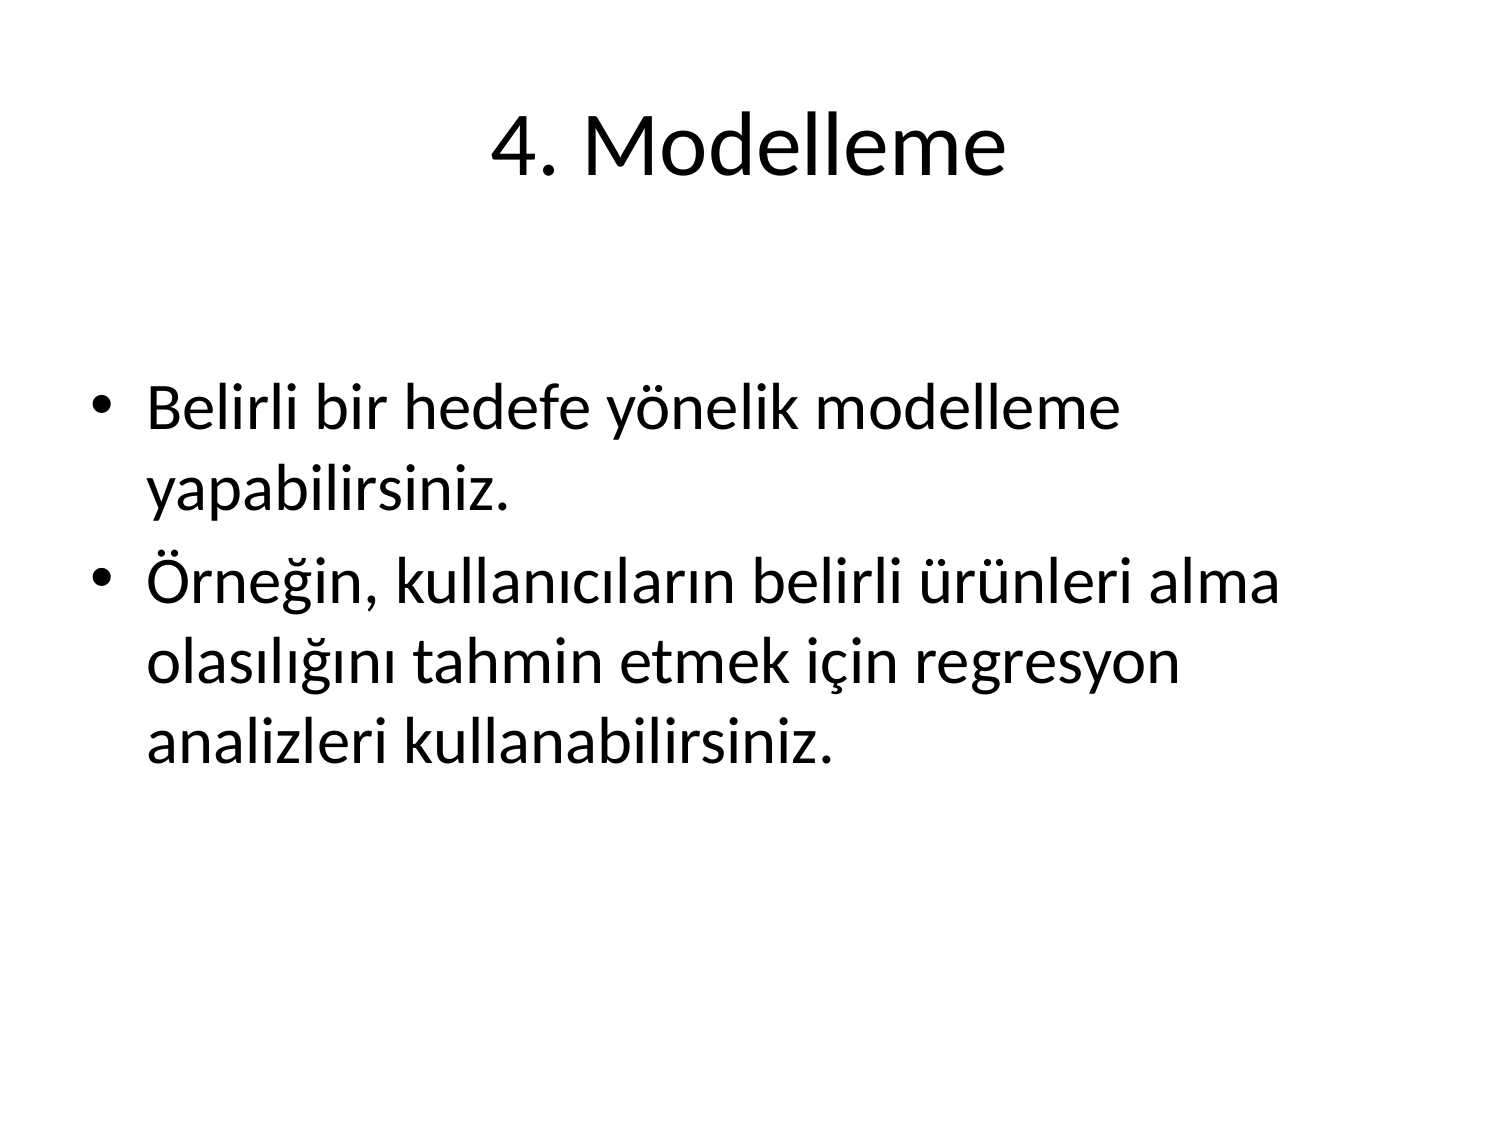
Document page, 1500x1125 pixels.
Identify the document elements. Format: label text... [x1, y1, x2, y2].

title 4. Modelleme [75, 45, 1425, 233]
list Belirli bir hedefe yönelik modelleme yapabilirsiniz. Örneğin, kullanıcıların belirli ürünleri alma olasılığını tahmin etmek için regresyon analizleri kullanabilirsiniz. [75, 262, 1425, 1005]
